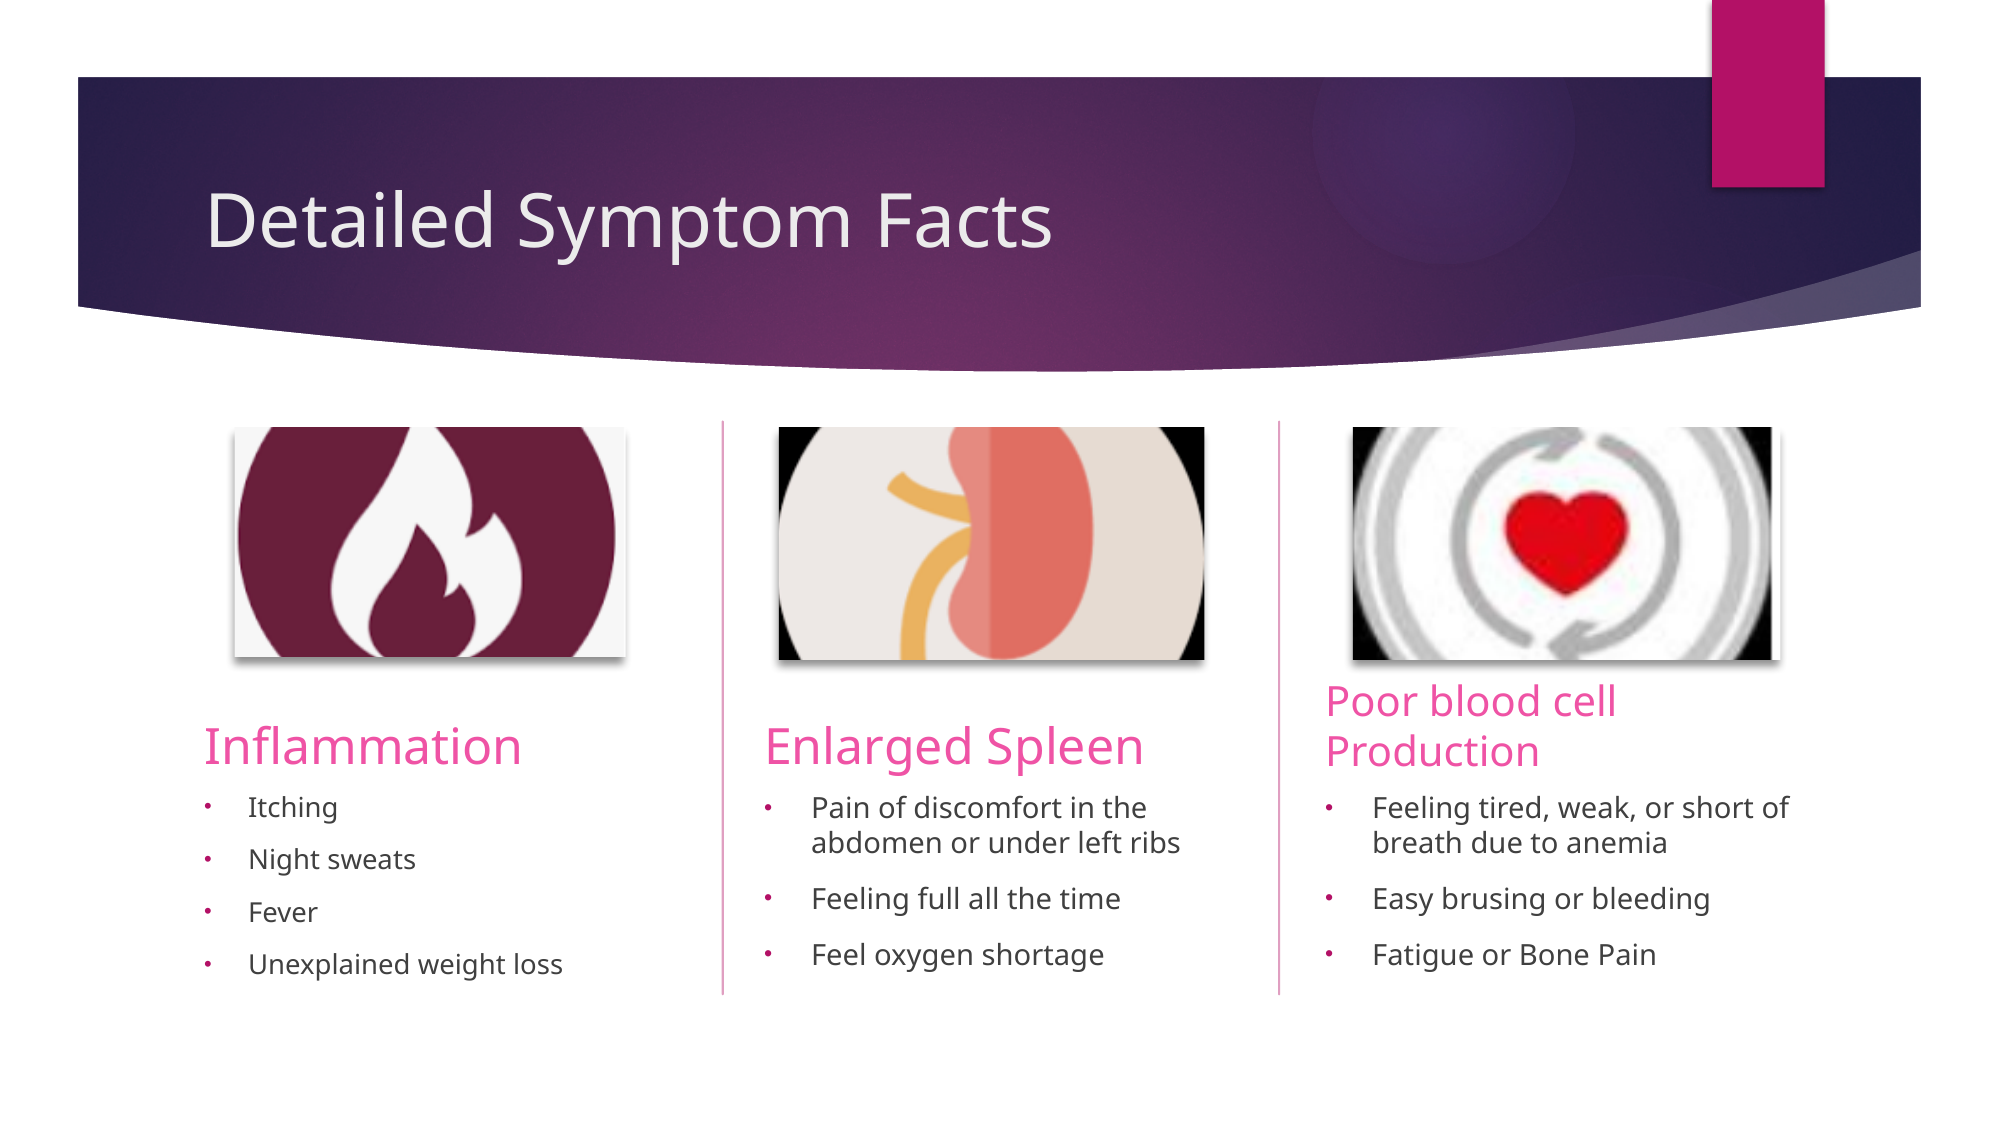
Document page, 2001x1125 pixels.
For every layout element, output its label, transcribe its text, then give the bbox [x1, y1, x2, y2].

list Enlarged Spleen [749, 687, 1250, 782]
list Poor blood cell Production [1310, 687, 1810, 782]
picture [1352, 426, 1781, 660]
list Itching Night sweats Fever Unexplained weight loss [189, 782, 690, 989]
list Pain of discomfort in the abdomen or under left ribs Feeling full all the time Feel oxygen shortage [749, 782, 1251, 989]
title Detailed Symptom Facts [189, 159, 1638, 276]
list Inflammation [189, 687, 690, 782]
list Feeling tired, weak, or short of breath due to anemia Easy brusing or bleeding Fatigue or Bone Pain [1310, 782, 1810, 989]
picture [234, 426, 626, 657]
picture [778, 426, 1205, 660]
